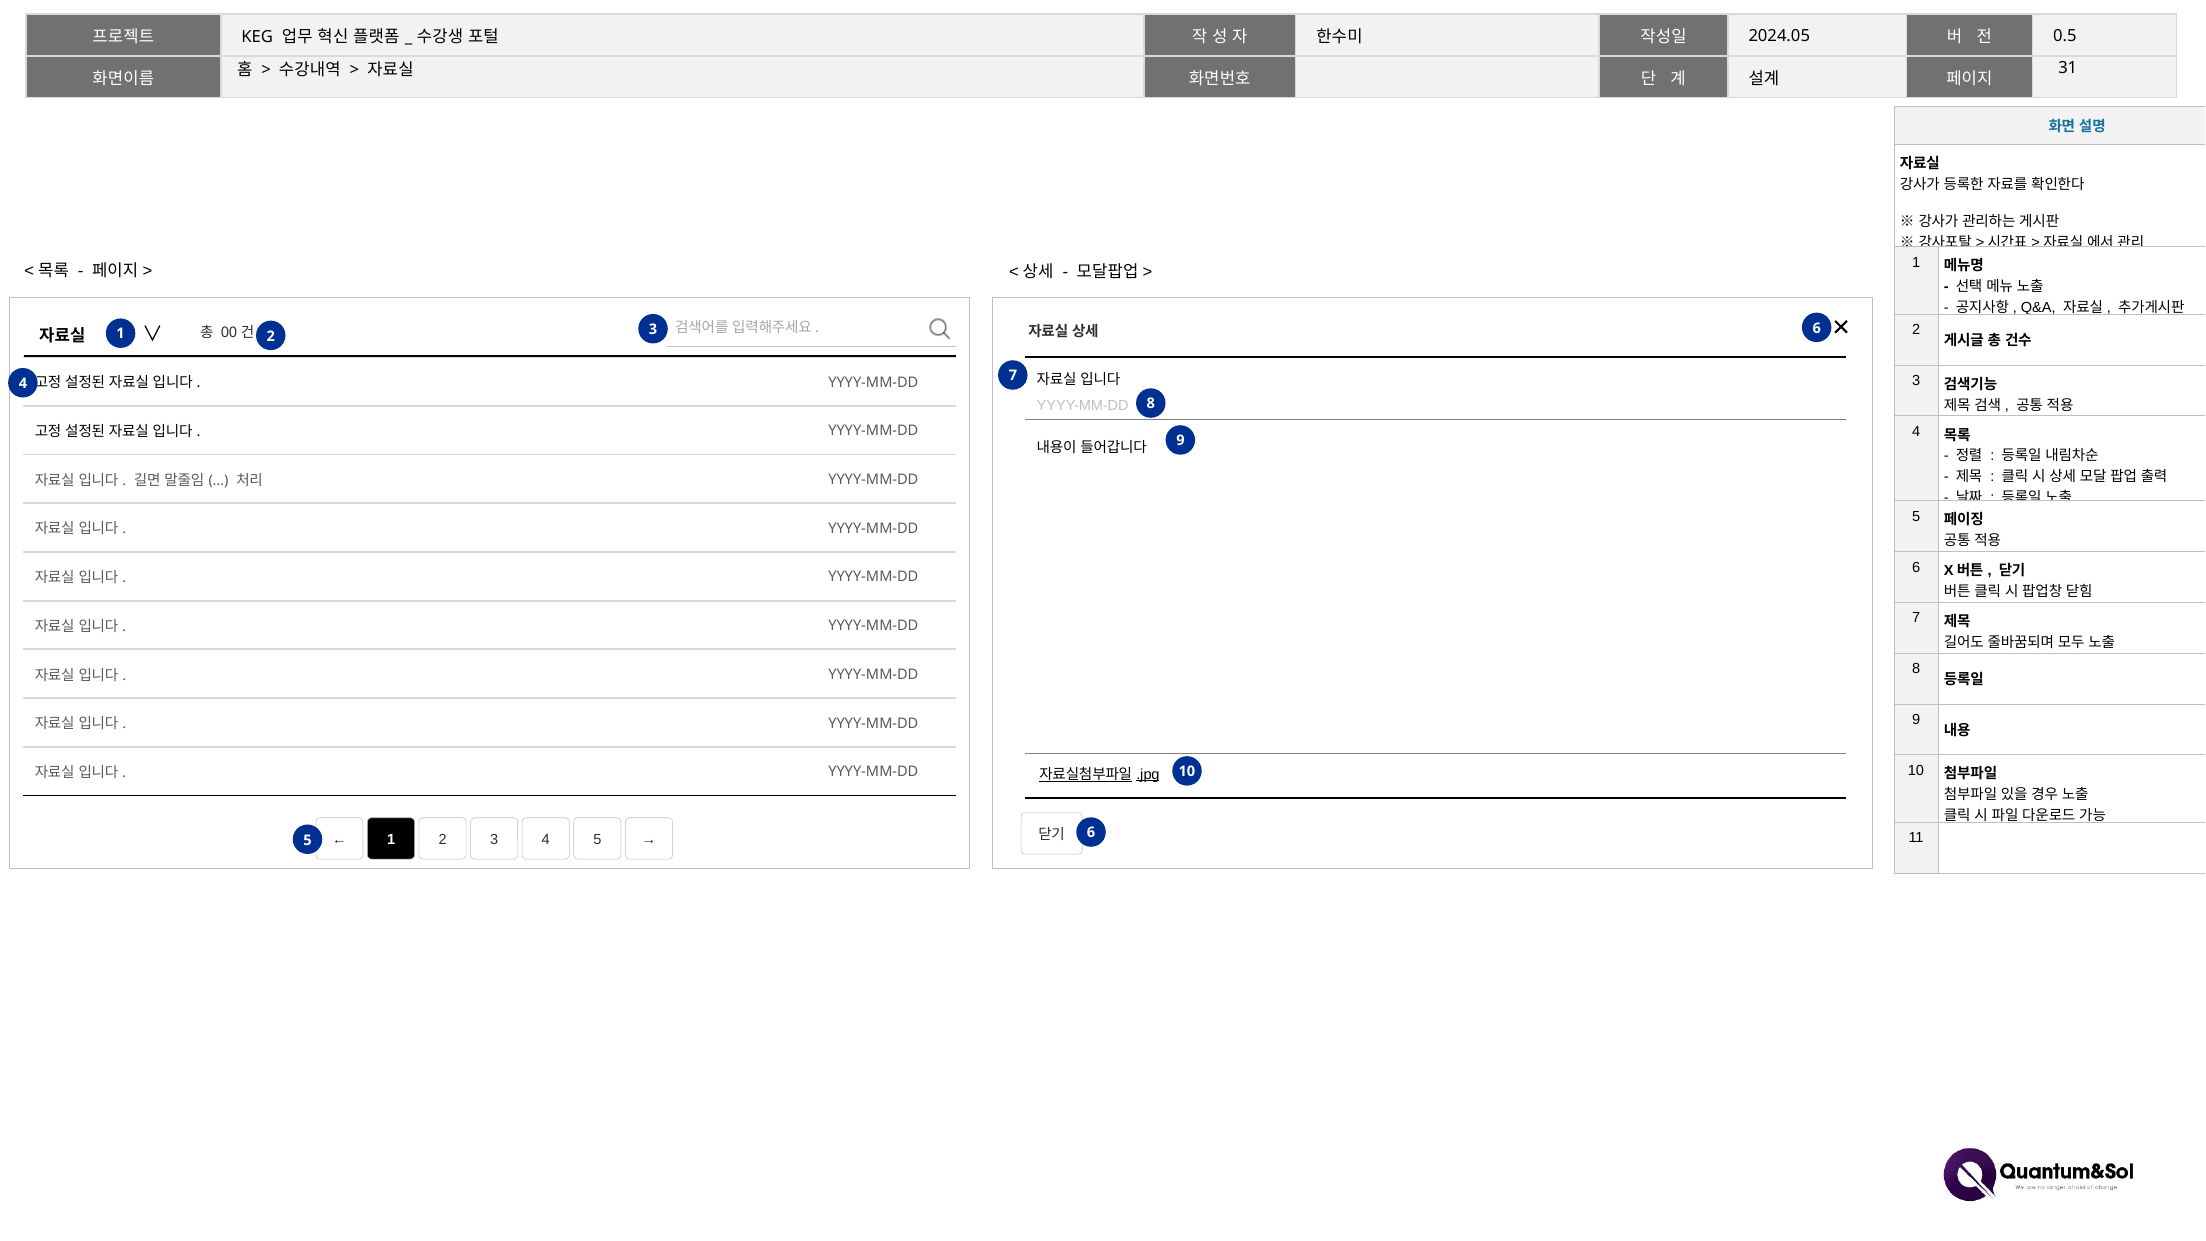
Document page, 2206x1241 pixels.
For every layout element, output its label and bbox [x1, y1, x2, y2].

table_cell [1895, 366, 1938, 415]
table_cell [1939, 603, 2206, 653]
table_cell [1895, 705, 1938, 754]
table_cell [1939, 823, 2206, 873]
table_cell [1895, 501, 1938, 551]
text_box [992, 297, 1873, 869]
table_cell [1895, 755, 1938, 822]
table_cell [1025, 754, 1846, 797]
table_header [1895, 107, 2206, 144]
table_cell [1895, 823, 1938, 873]
table_cell [1895, 654, 1938, 704]
table_cell [1939, 552, 2206, 602]
table_cell [1895, 315, 1938, 365]
table_cell [1939, 366, 2206, 415]
table_cell [1939, 705, 2206, 754]
picture [1941, 1146, 2137, 1202]
text_box [9, 251, 258, 287]
title [220, 56, 1108, 81]
table_cell [1939, 416, 2206, 500]
text_box [8, 297, 970, 869]
table_cell [1939, 654, 2206, 704]
table_cell [1939, 501, 2206, 551]
table_cell [1895, 247, 1938, 314]
table_header [1025, 358, 1846, 419]
table_cell [1895, 603, 1938, 653]
table_cell [1895, 416, 1938, 500]
table_cell [1025, 420, 1846, 753]
table_cell [1939, 247, 2206, 314]
table_cell [1939, 315, 2206, 365]
table_cell [1895, 145, 2206, 246]
table_cell [1895, 552, 1938, 602]
text_box [994, 253, 1243, 289]
slide_number [2043, 56, 2152, 80]
table_cell [1939, 755, 2206, 822]
